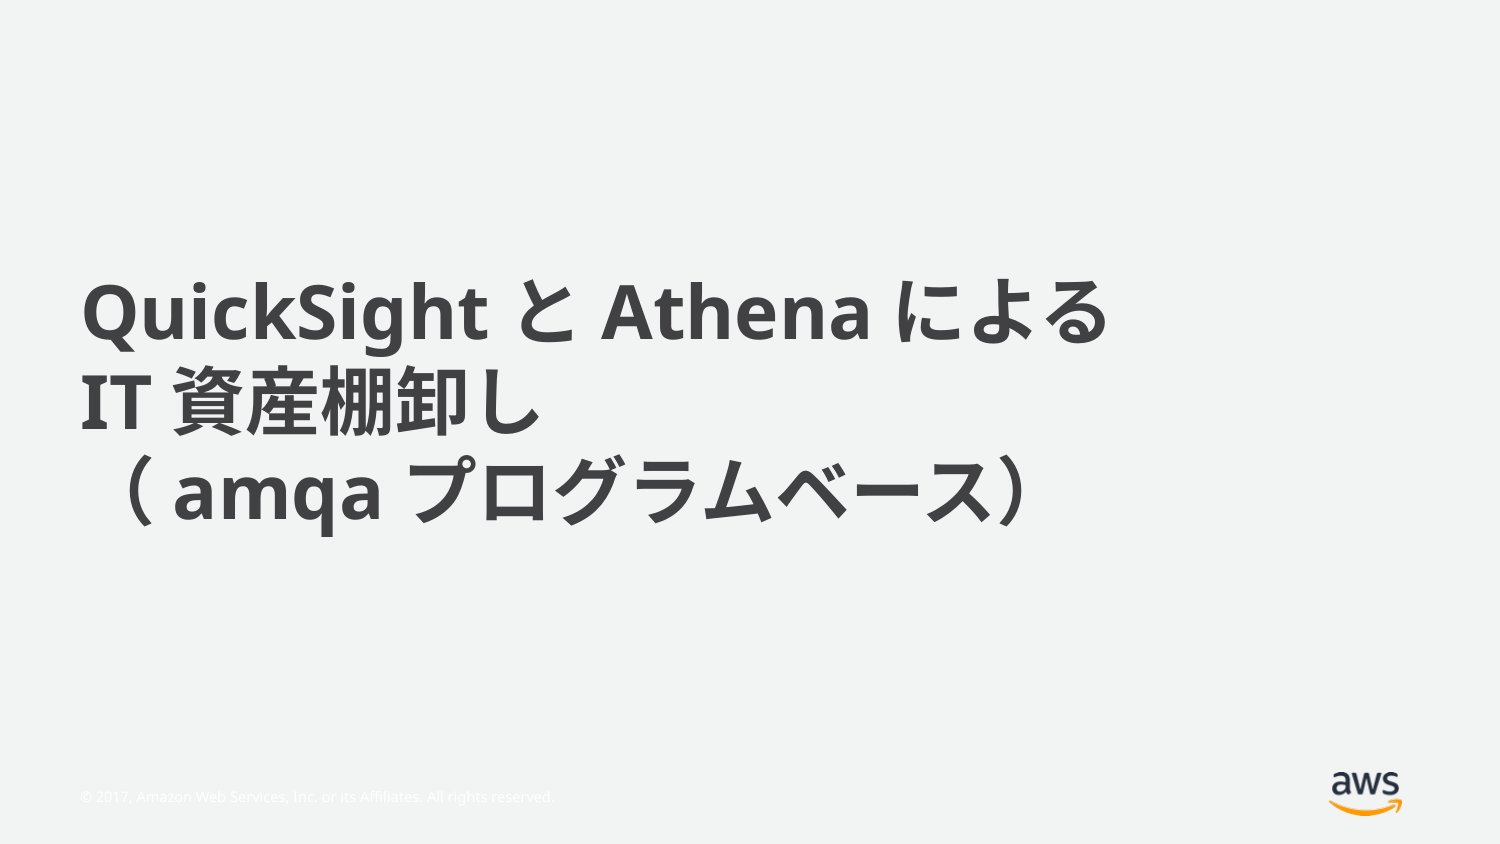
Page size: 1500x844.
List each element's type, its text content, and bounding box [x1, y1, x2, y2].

title QuickSightとAthenaによる IT資産棚卸し （amqaプログラムベース） [65, 323, 1340, 476]
picture [1329, 772, 1402, 816]
